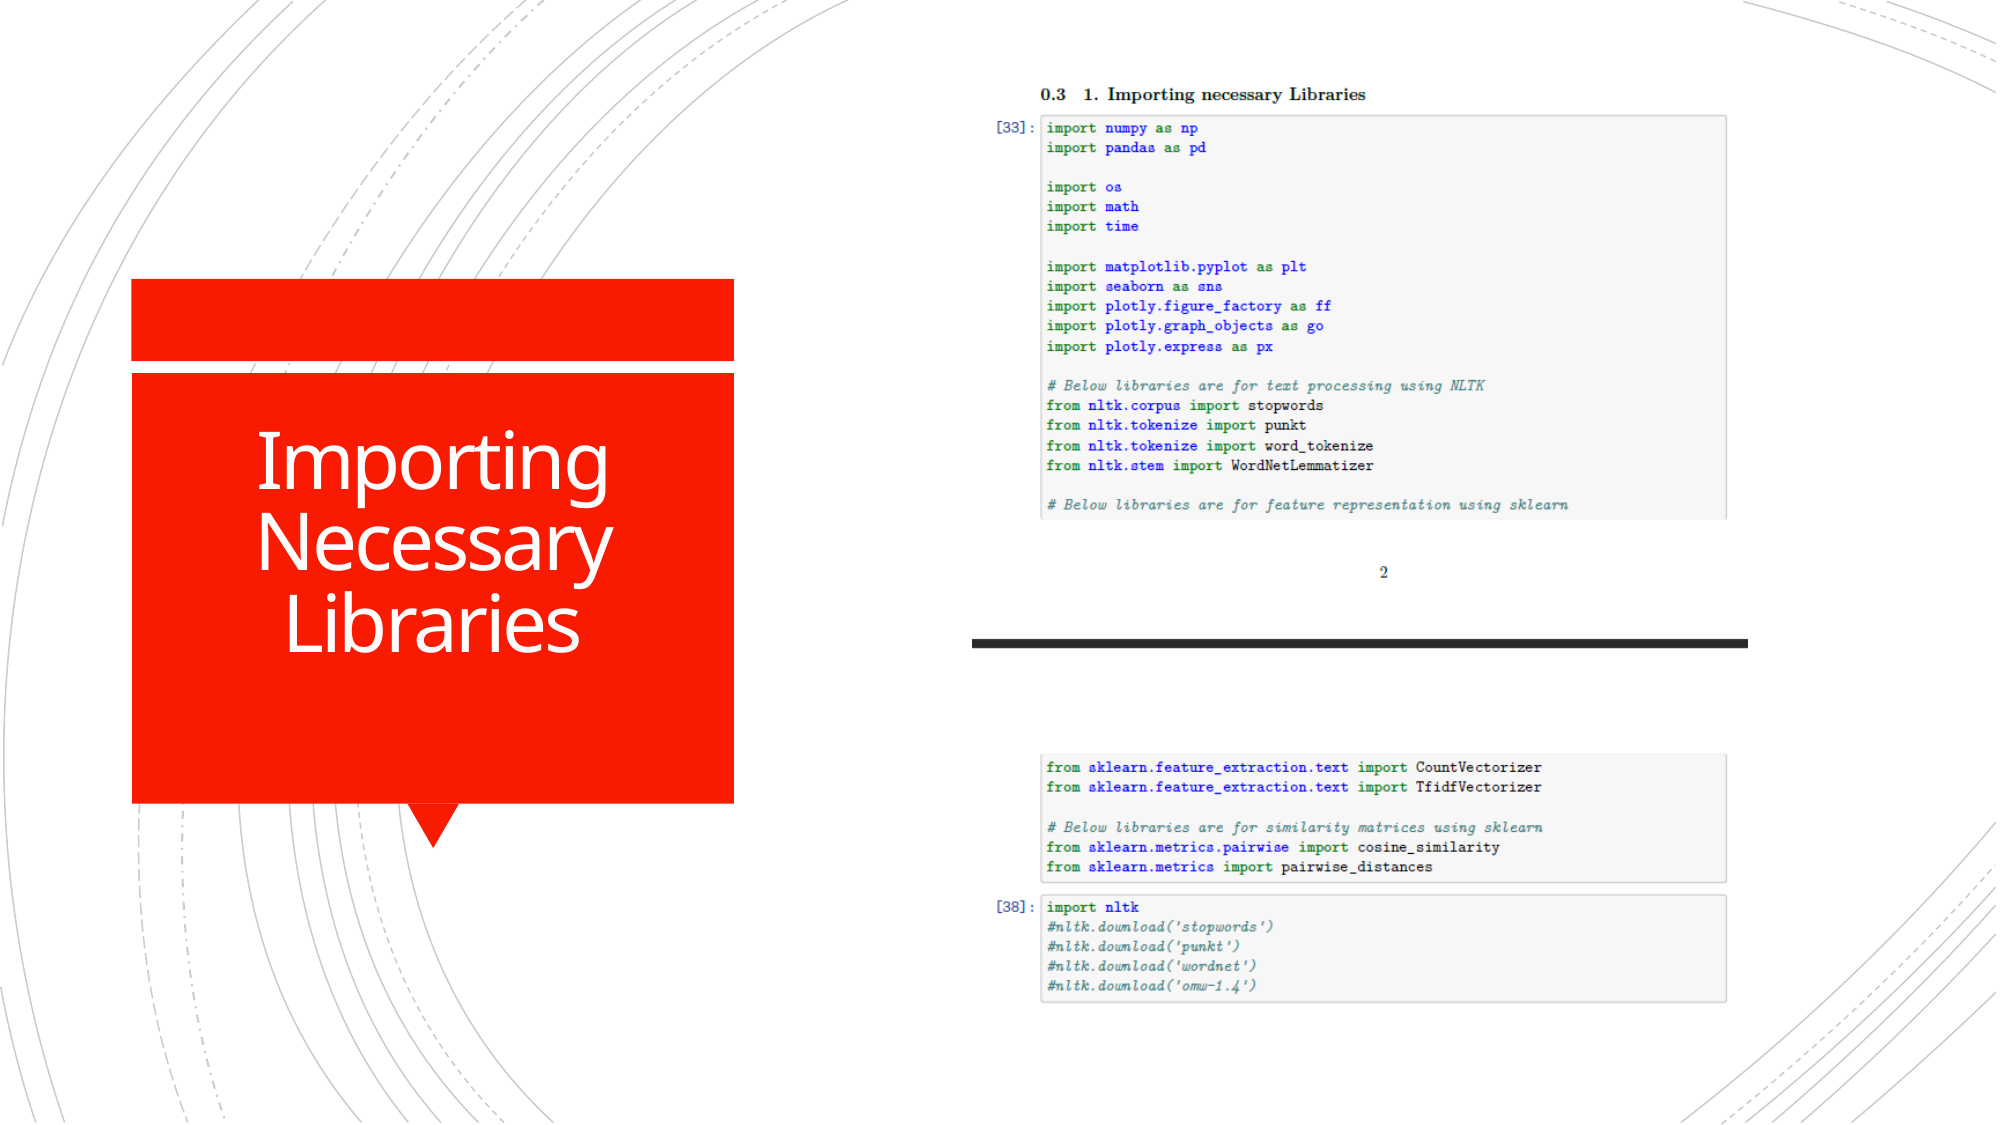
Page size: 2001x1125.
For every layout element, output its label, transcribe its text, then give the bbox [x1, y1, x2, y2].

picture [972, 84, 1749, 1016]
text_box Importing Necessary Libraries [145, 385, 720, 789]
